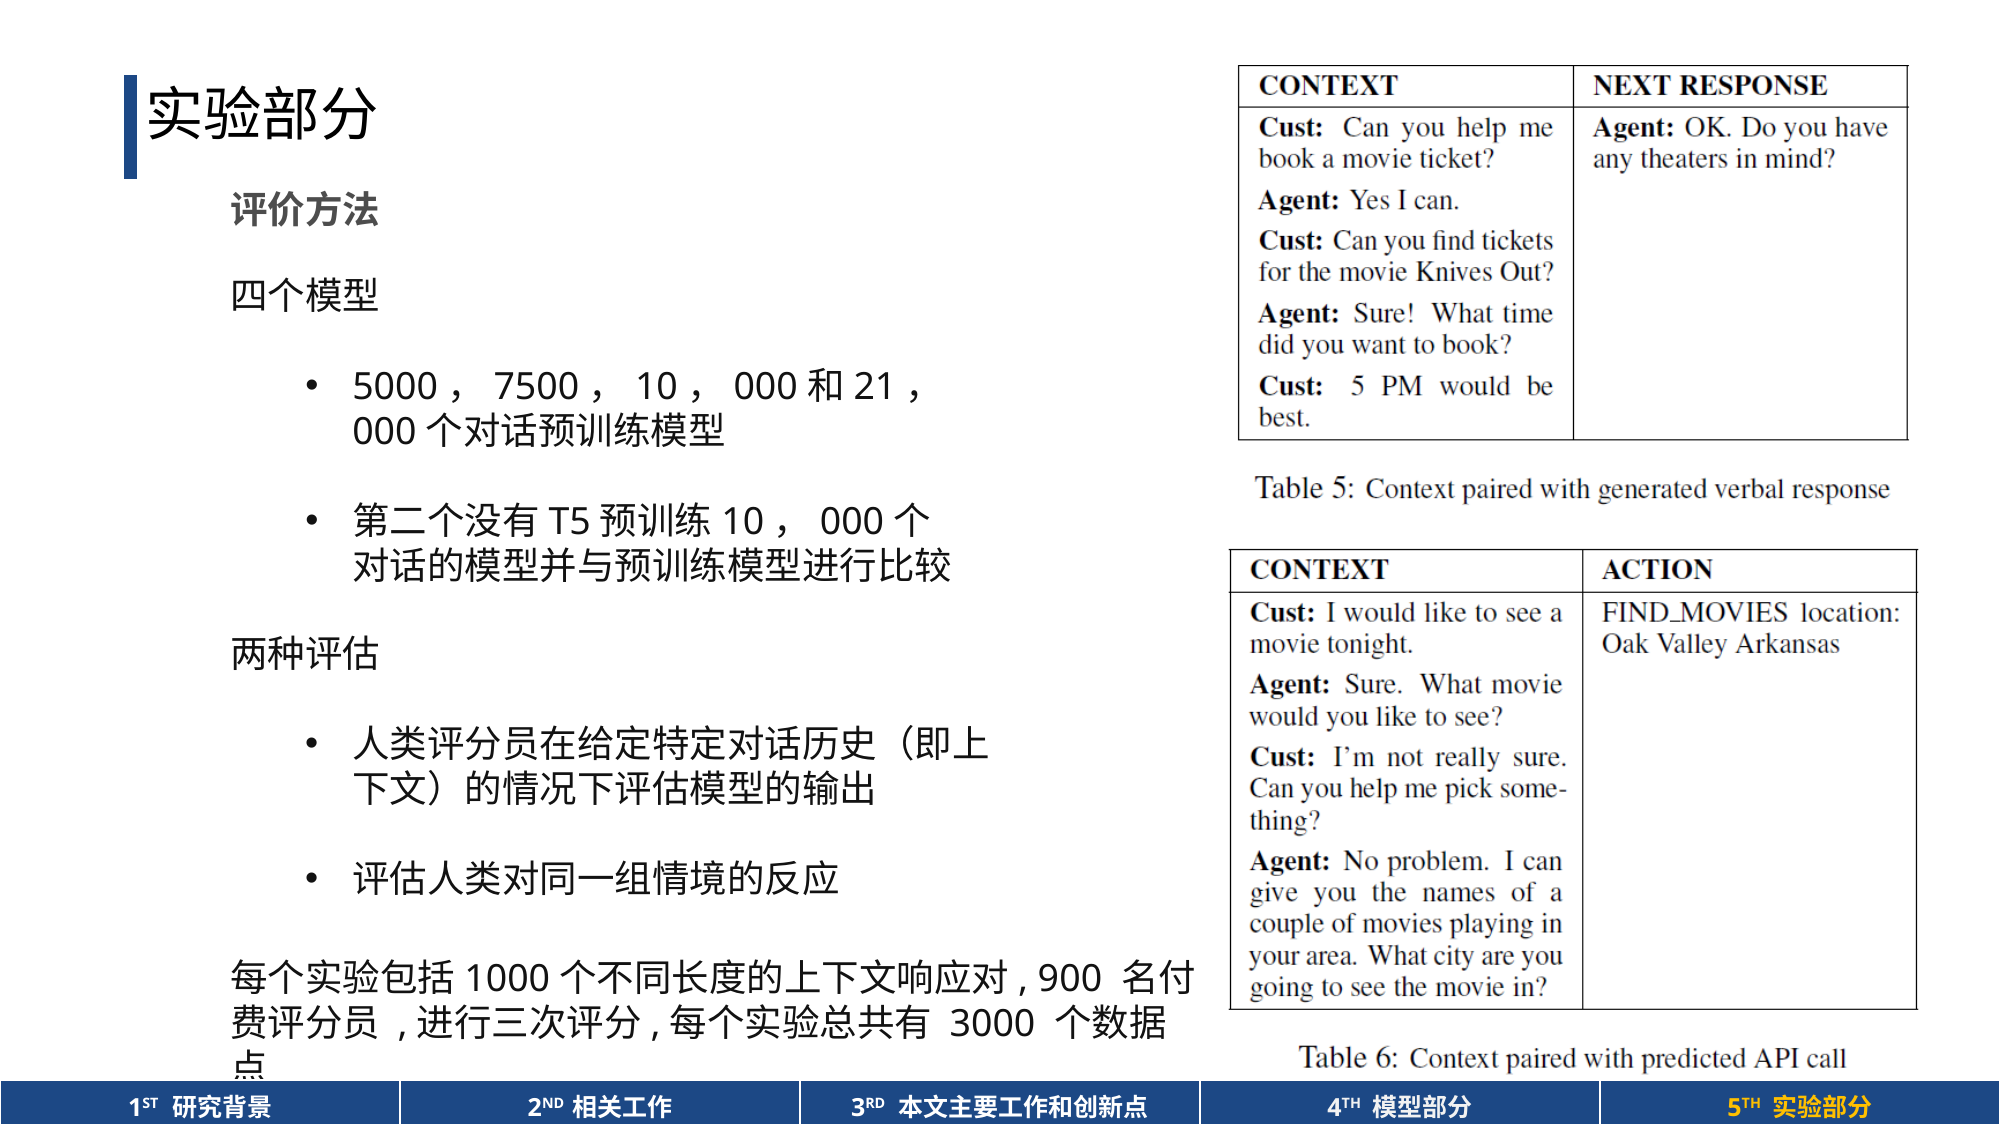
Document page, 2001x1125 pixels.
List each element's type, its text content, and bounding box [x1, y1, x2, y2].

table_header 2ND 相关工作 [401, 1081, 799, 1124]
text_box 每个实验包括1000个不同长度的上下文响应对, 900 名付费评分员 ,进行三次评分,每个实验总共有 3000 个数据点 [215, 946, 1216, 1079]
text_box 实验部分 [130, 69, 403, 155]
text_box 评价方法 [215, 178, 876, 239]
table_header 3RD 本文主要工作和创新点 [801, 1081, 1199, 1124]
picture [1215, 65, 1946, 1077]
text_box 四个模型 5000，7500，10，000和21，000个对话预训练模型 第二个没有T5预训练10，000个对话的模型并与预训练模型进行比较 [215, 264, 971, 595]
text_box 两种评估 人类评分员在给定特定对话历史（即上下文）的情况下评估模型的输出 评估人类对同一组情境的反应 [215, 622, 1021, 908]
table_header 1ST 研究背景 [1, 1081, 399, 1124]
table_header 5TH 实验部分 [1601, 1081, 1999, 1124]
table_header 4TH 模型部分 [1201, 1081, 1599, 1124]
